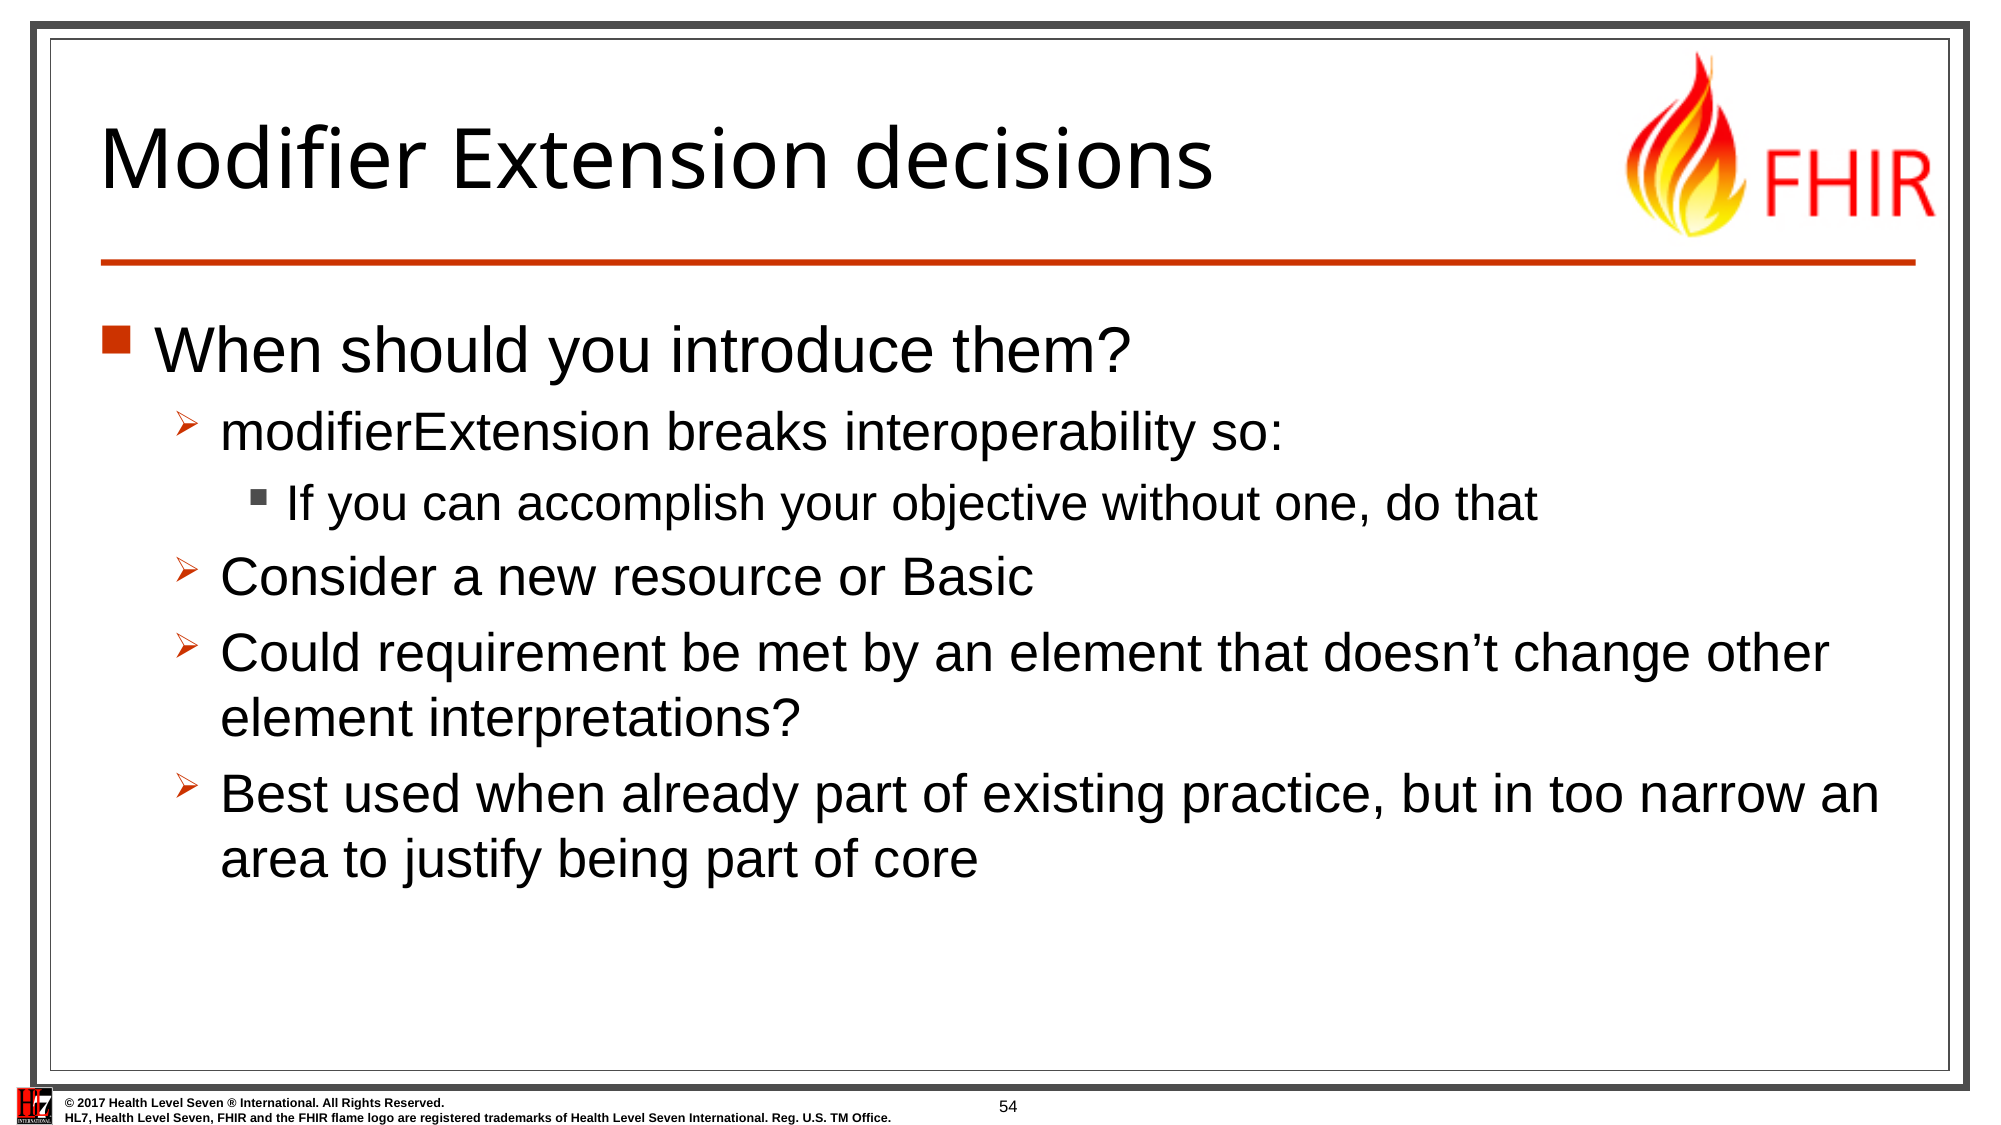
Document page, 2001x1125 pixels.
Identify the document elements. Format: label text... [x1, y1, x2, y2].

list When should you introduce them? modifierExtension breaks interoperability so: If you can accomplish your objective without one, do that Consider a new resource or Basic Could requirement be met by an element that doesn’t change other element interpretations? Best used when already part of existing practice, but in too narrow an area to justify being part of core [83, 299, 1917, 1026]
title Modifier Extension decisions [83, 77, 1614, 213]
picture [16, 1087, 53, 1125]
slide_number 54 [949, 1087, 1067, 1125]
picture [1613, 41, 1948, 247]
